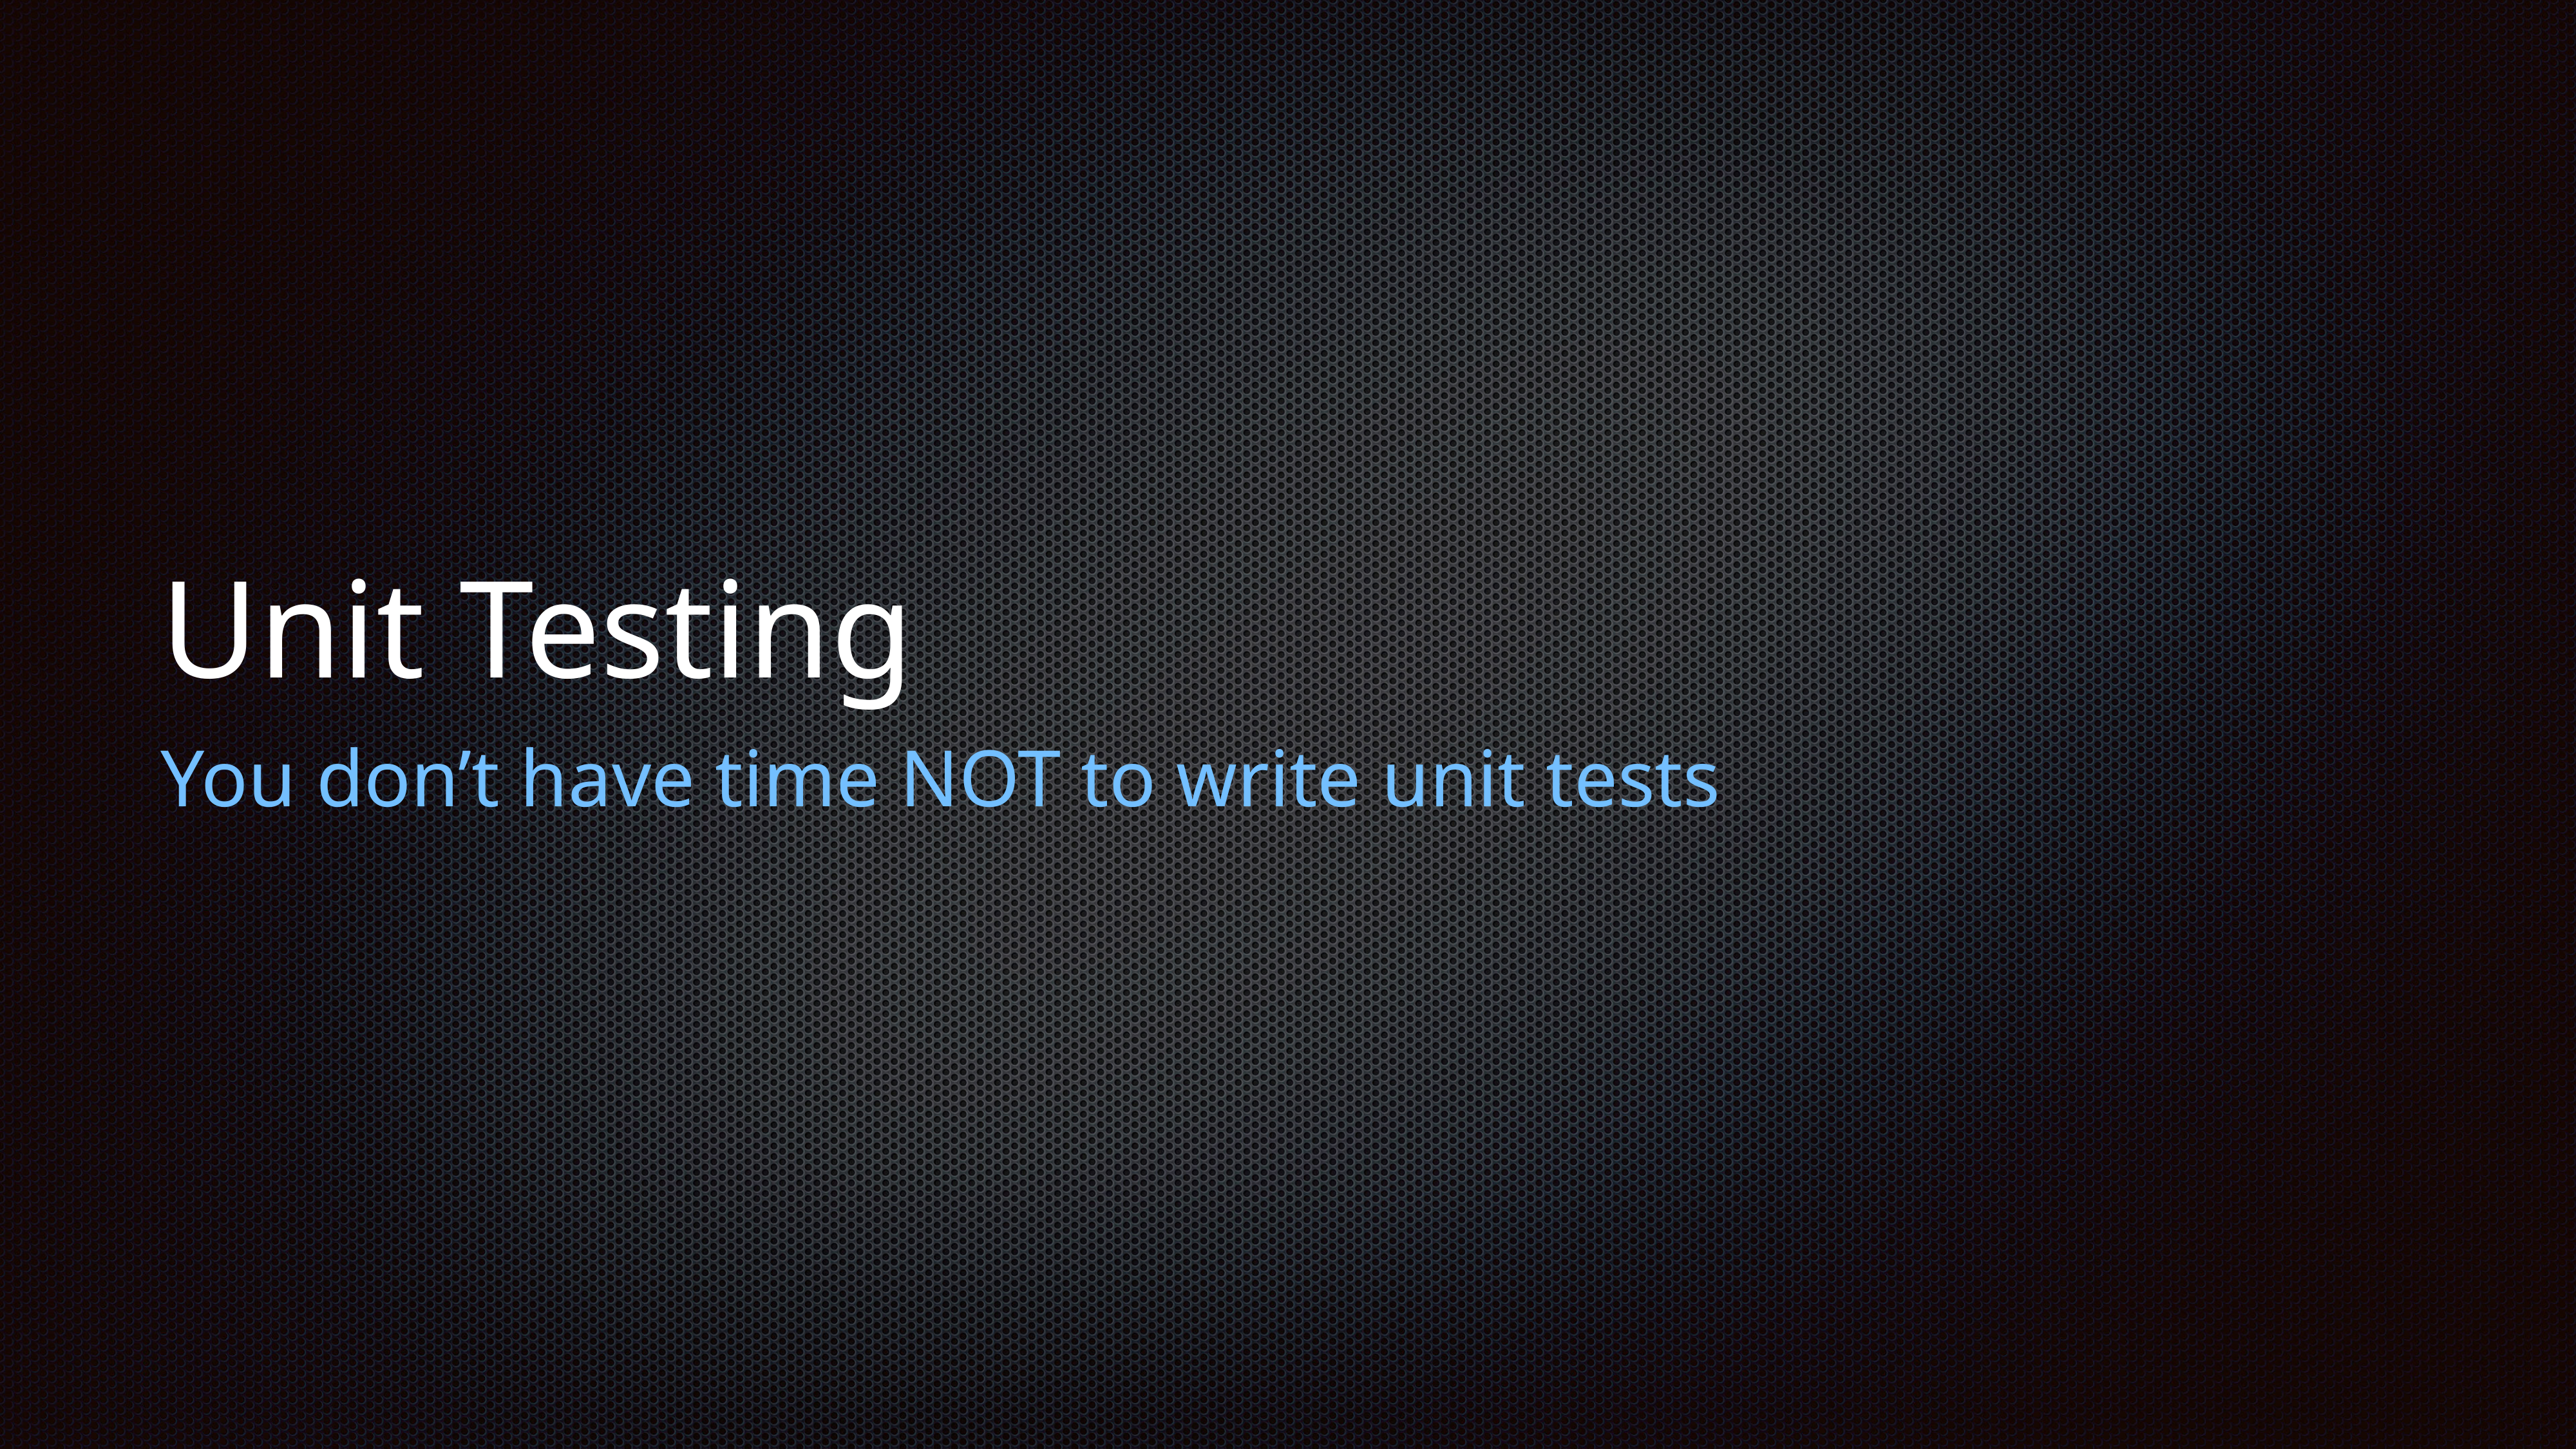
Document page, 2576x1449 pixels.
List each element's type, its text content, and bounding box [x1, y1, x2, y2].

subtitle You don’t have time NOT to write unit tests [155, 723, 2421, 957]
picture [0, 0, 2576, 1449]
title Unit Testing [155, 189, 2421, 710]
